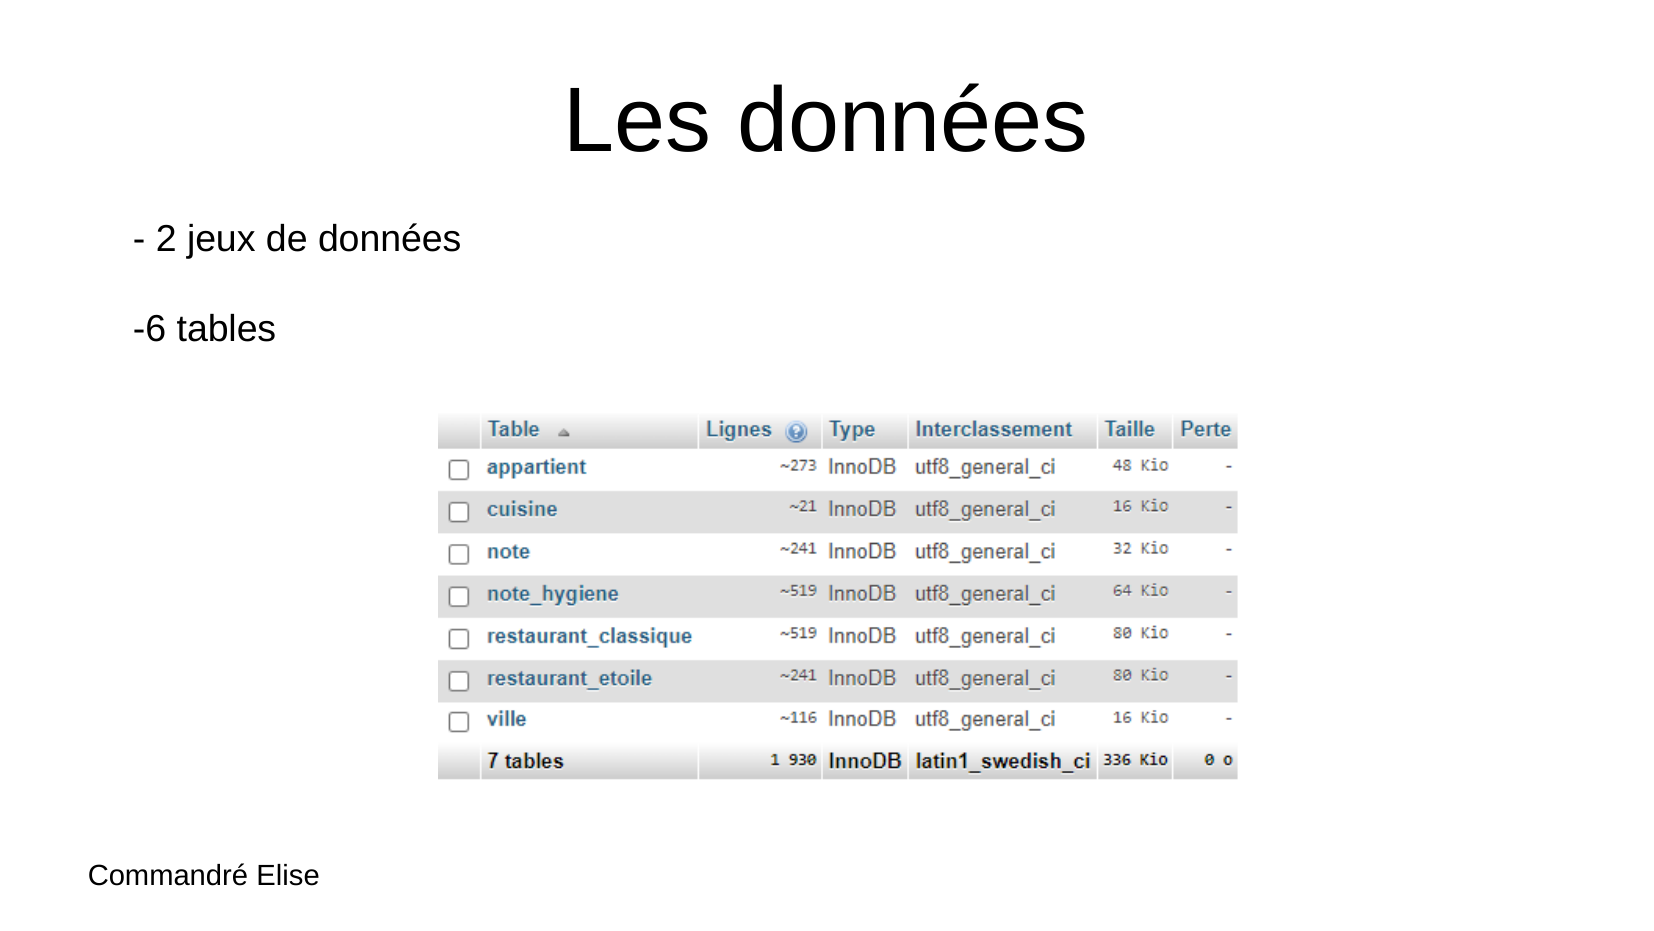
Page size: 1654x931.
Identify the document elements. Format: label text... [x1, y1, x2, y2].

text_box - 2 jeux de données -6 tables [118, 206, 680, 348]
text_box Les données [82, 37, 1571, 193]
picture [438, 413, 1241, 781]
text_box Commandré Elise [72, 841, 449, 907]
